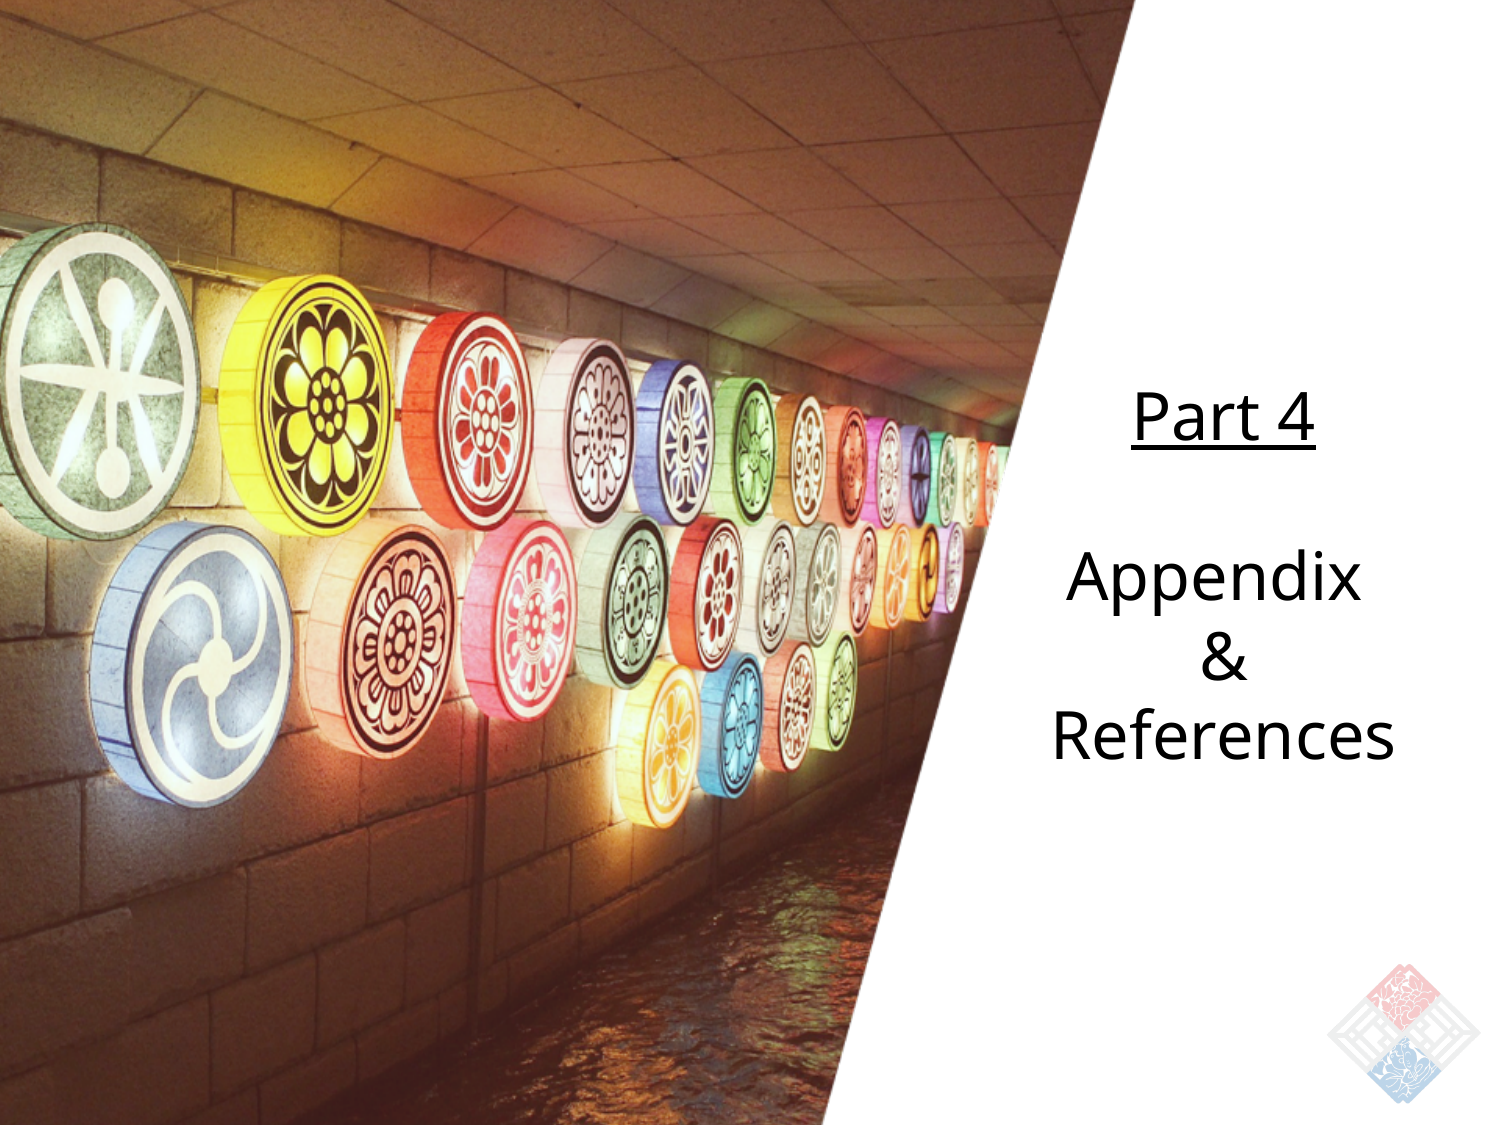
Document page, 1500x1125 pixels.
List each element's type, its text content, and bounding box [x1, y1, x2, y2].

text_box Part 4 Appendix & References [1162, 366, 1412, 781]
picture [0, 0, 1157, 1125]
text_box [1323, 956, 1484, 1112]
